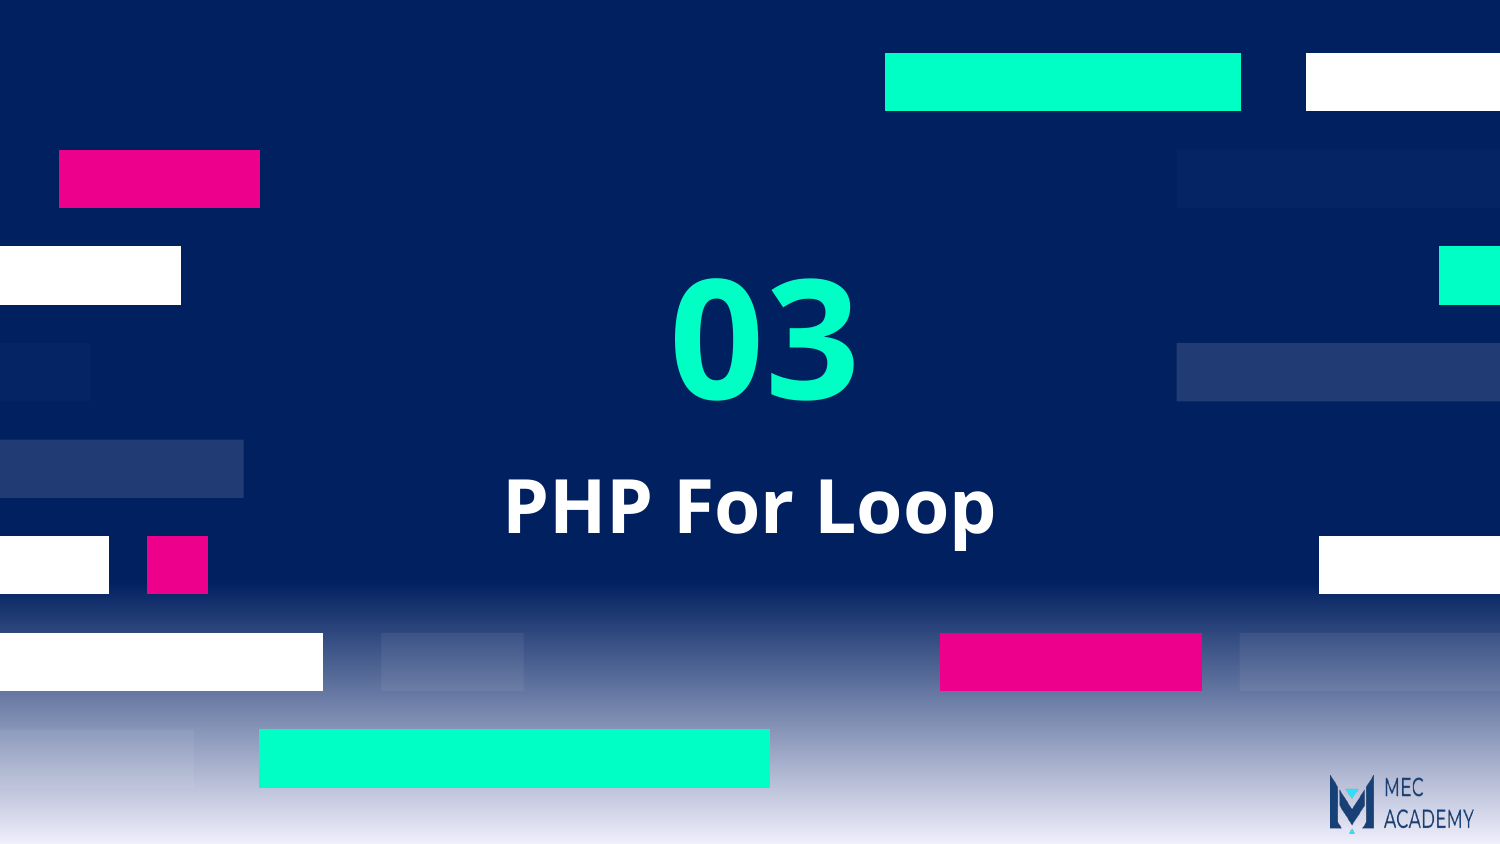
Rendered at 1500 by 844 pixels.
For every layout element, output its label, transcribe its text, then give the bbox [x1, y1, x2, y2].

picture [1330, 775, 1474, 834]
title PHP For Loop [58, 480, 1441, 618]
title 03 [74, 352, 1457, 434]
